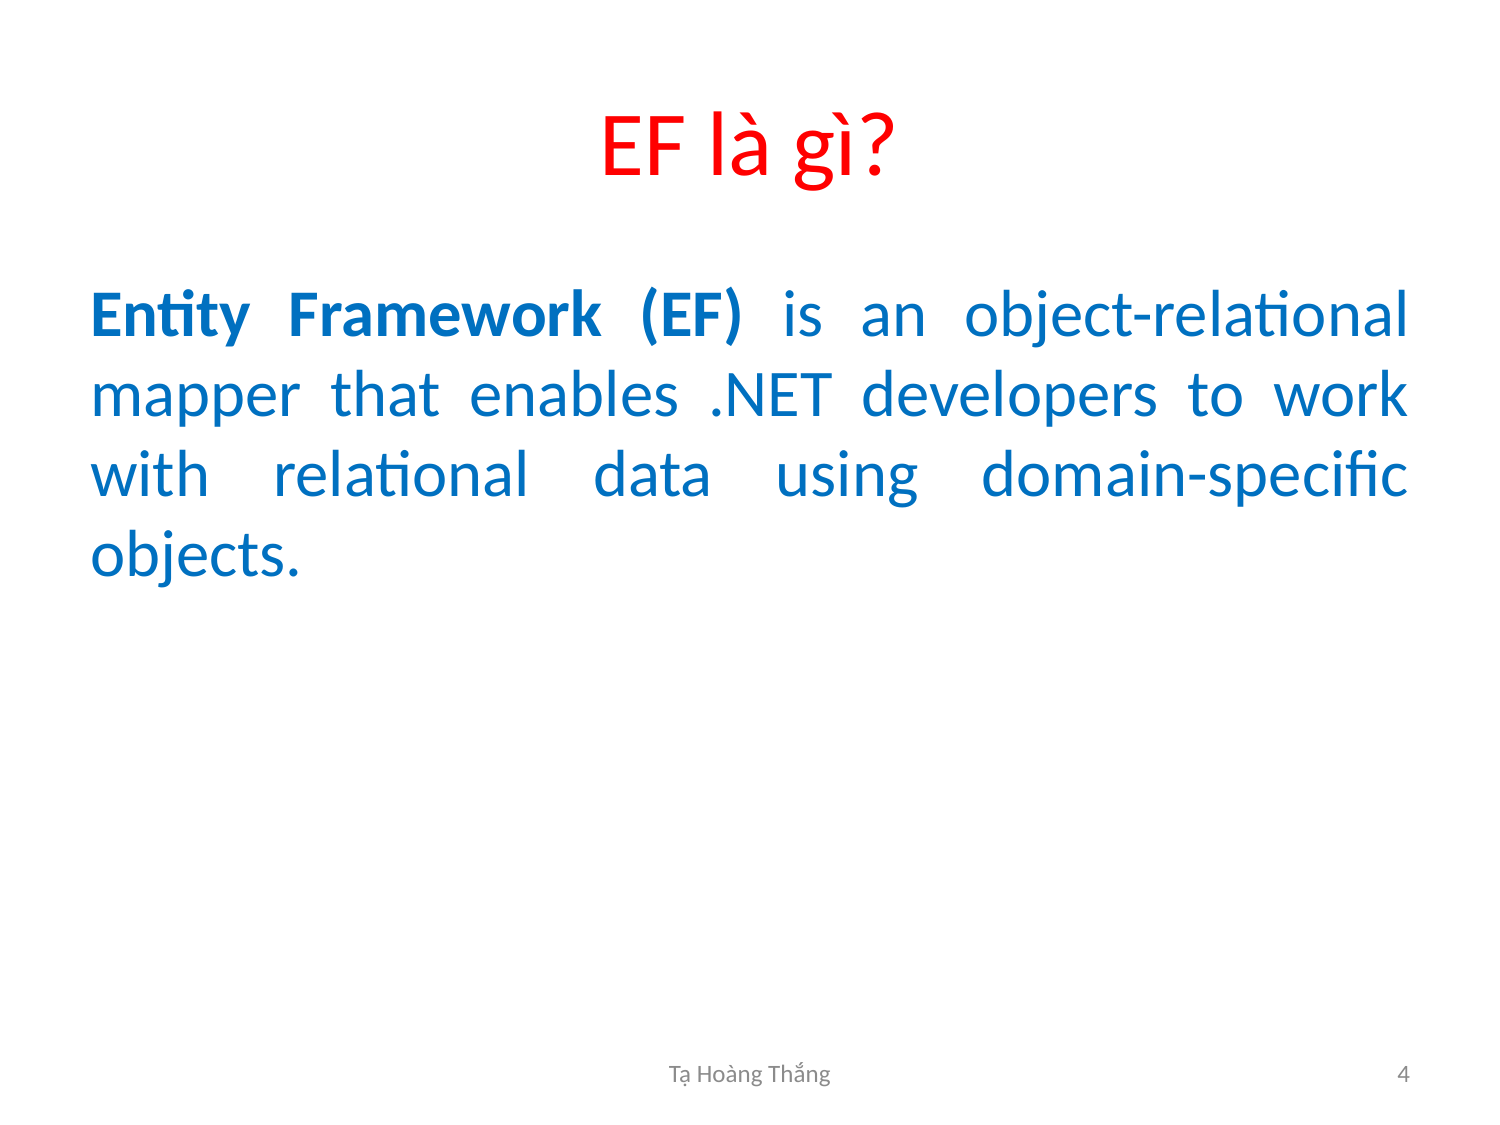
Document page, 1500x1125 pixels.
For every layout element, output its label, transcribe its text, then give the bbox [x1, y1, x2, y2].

footer Tạ Hoàng Thắng [512, 1042, 988, 1103]
list Entity Framework (EF) is an object-relational mapper that enables .NET developers to work with relational data using domain-specific objects. [75, 262, 1425, 1005]
title EF là gì? [75, 45, 1425, 233]
slide_number 4 [1074, 1042, 1425, 1103]
